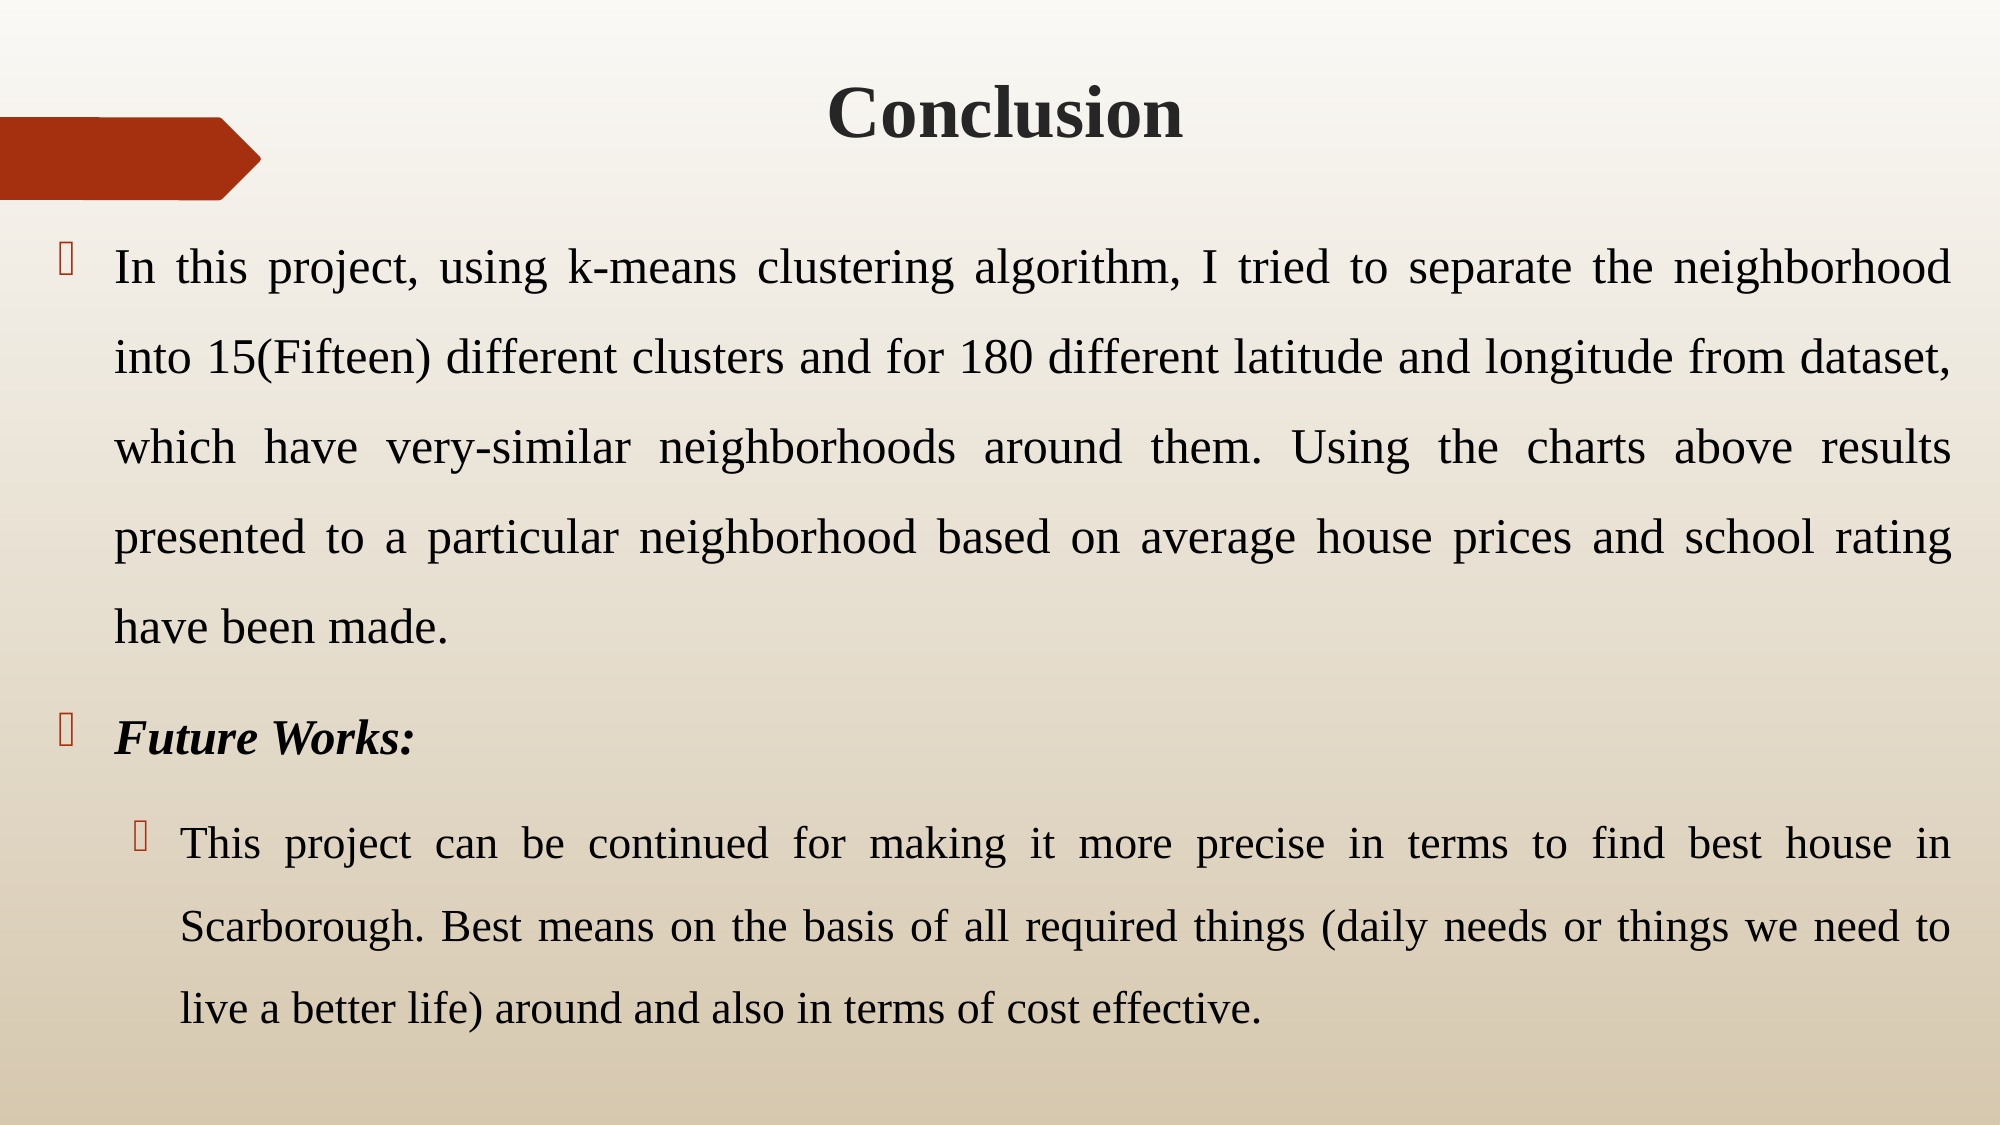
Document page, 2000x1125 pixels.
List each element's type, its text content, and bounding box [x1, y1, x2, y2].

list In this project, using k-means clustering algorithm, I tried to separate the neighborhood into 15(Fifteen) different clusters and for 180 different latitude and longitude from dataset, which have very-similar neighborhoods around them. Using the charts above results presented to a particular neighborhood based on average house prices and school rating have been made. Future Works: This project can be continued for making it more precise in terms to find best house in Scarborough. Best means on the basis of all required things (daily needs or things we need to live a better life) around and also in terms of cost effective. [42, 196, 1969, 1071]
title Conclusion [42, 54, 1969, 168]
